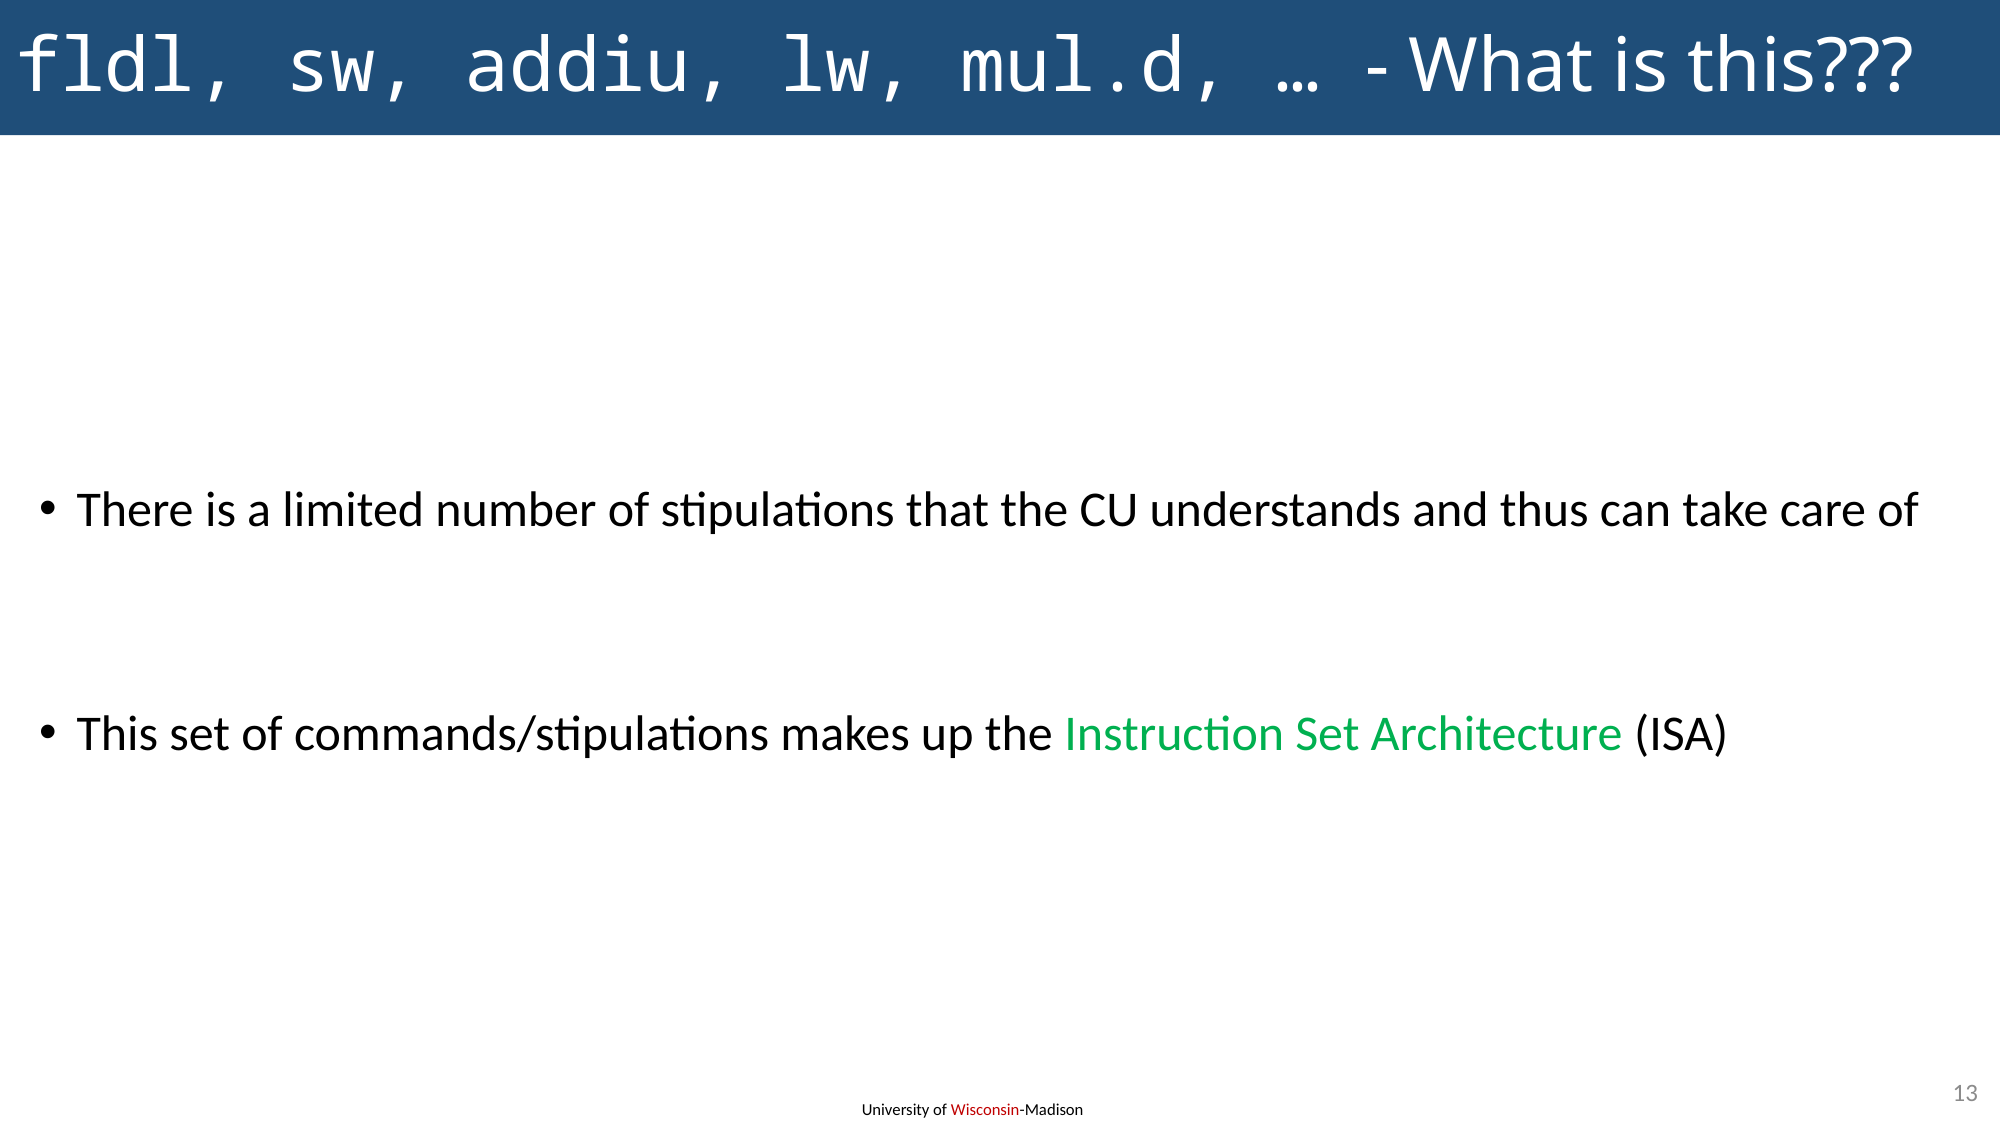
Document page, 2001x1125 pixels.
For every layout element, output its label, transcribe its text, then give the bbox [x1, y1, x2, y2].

title fldl, sw, addiu, lw, mul.d, … - What is this??? [0, 0, 2000, 136]
list There is a limited number of stipulations that the CU understands and thus can take care of This set of commands/stipulations makes up the Instruction Set Architecture (ISA) [24, 245, 1987, 1055]
slide_number 13 [1879, 1069, 1994, 1114]
